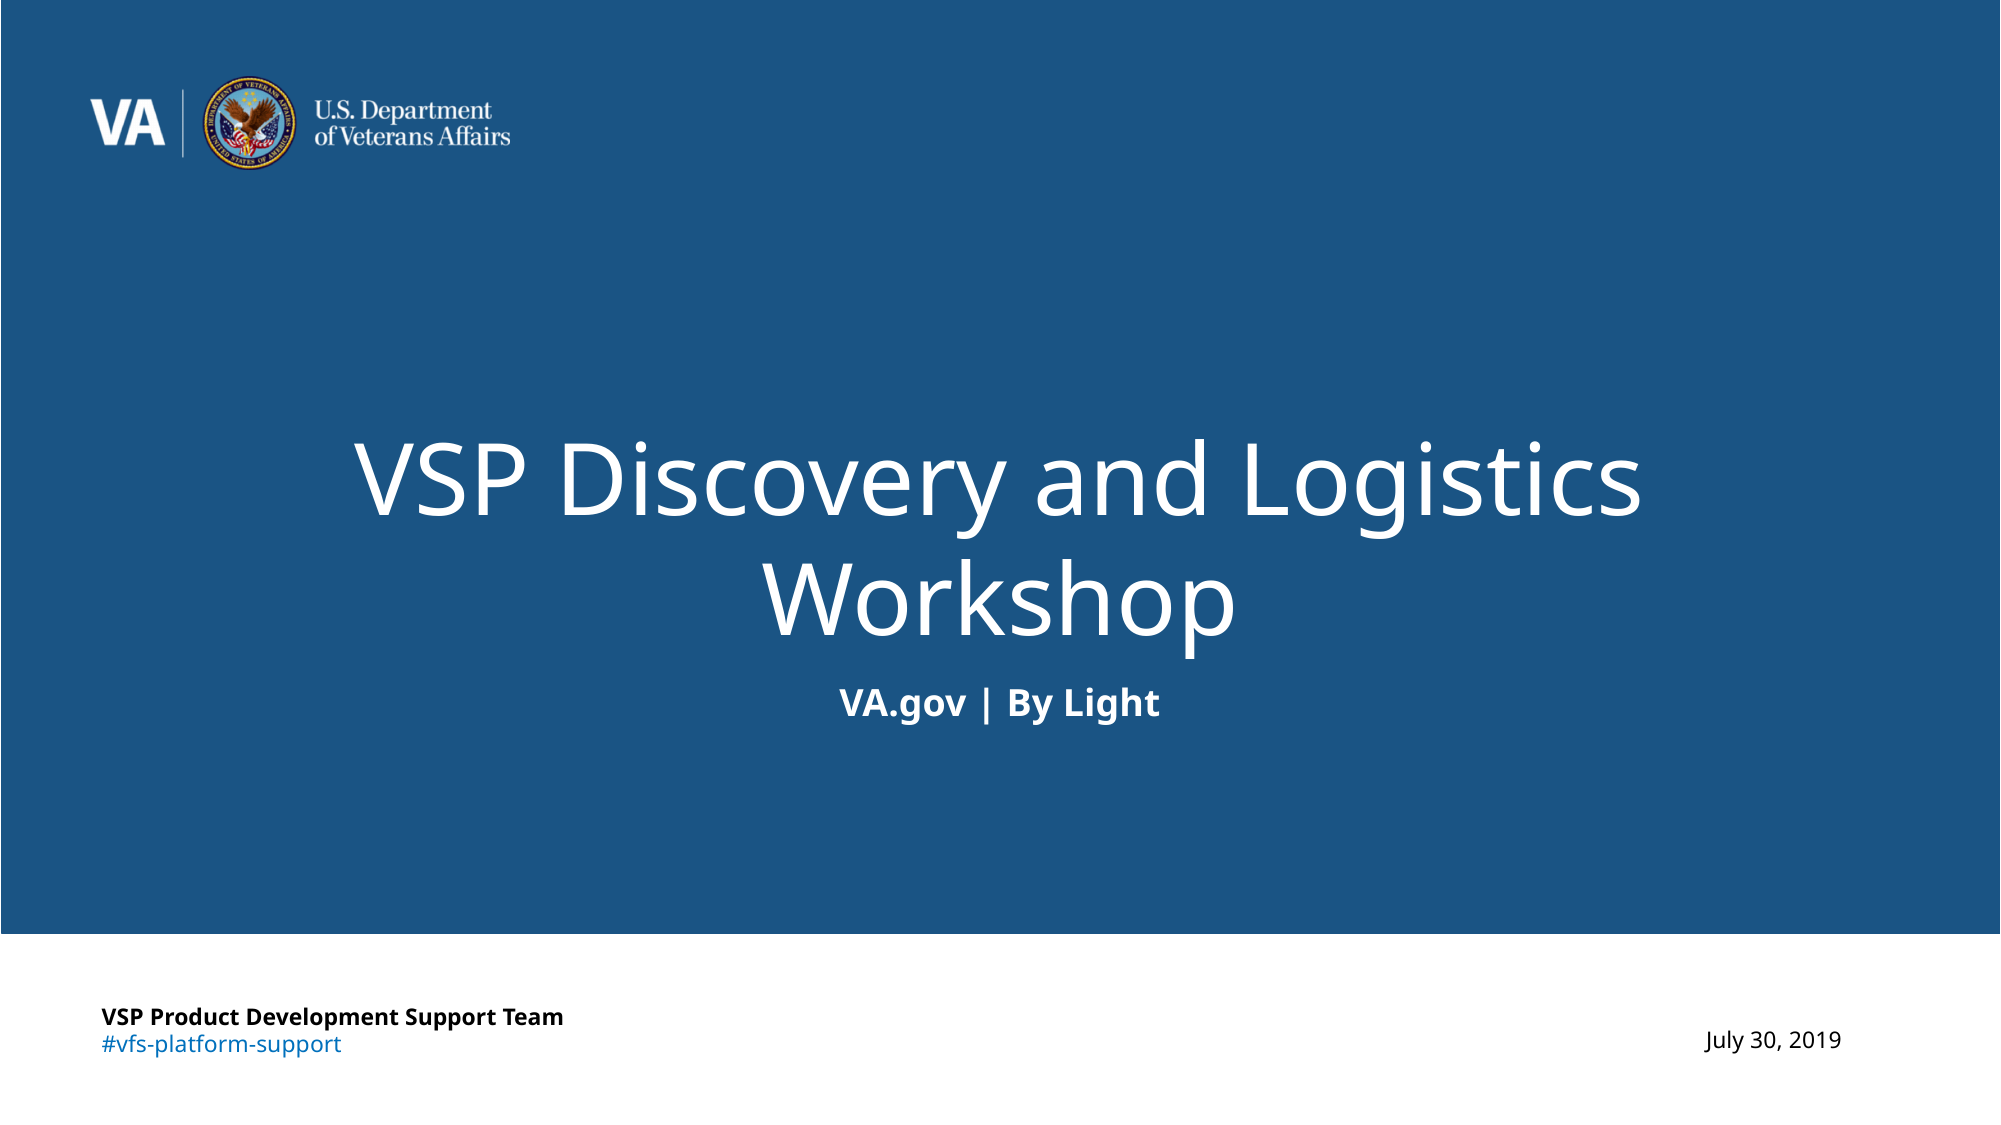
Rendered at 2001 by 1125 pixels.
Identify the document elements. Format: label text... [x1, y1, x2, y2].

subtitle VA.gov | By Light [249, 662, 1750, 788]
picture [89, 76, 511, 171]
text_box July 30, 2019 [1611, 996, 1858, 1080]
text_box [1, 0, 2000, 933]
text_box VSP Product Development Support Team #vfs-platform-support [89, 996, 594, 1061]
title VSP Discovery and Logistics Workshop [249, 337, 1750, 662]
